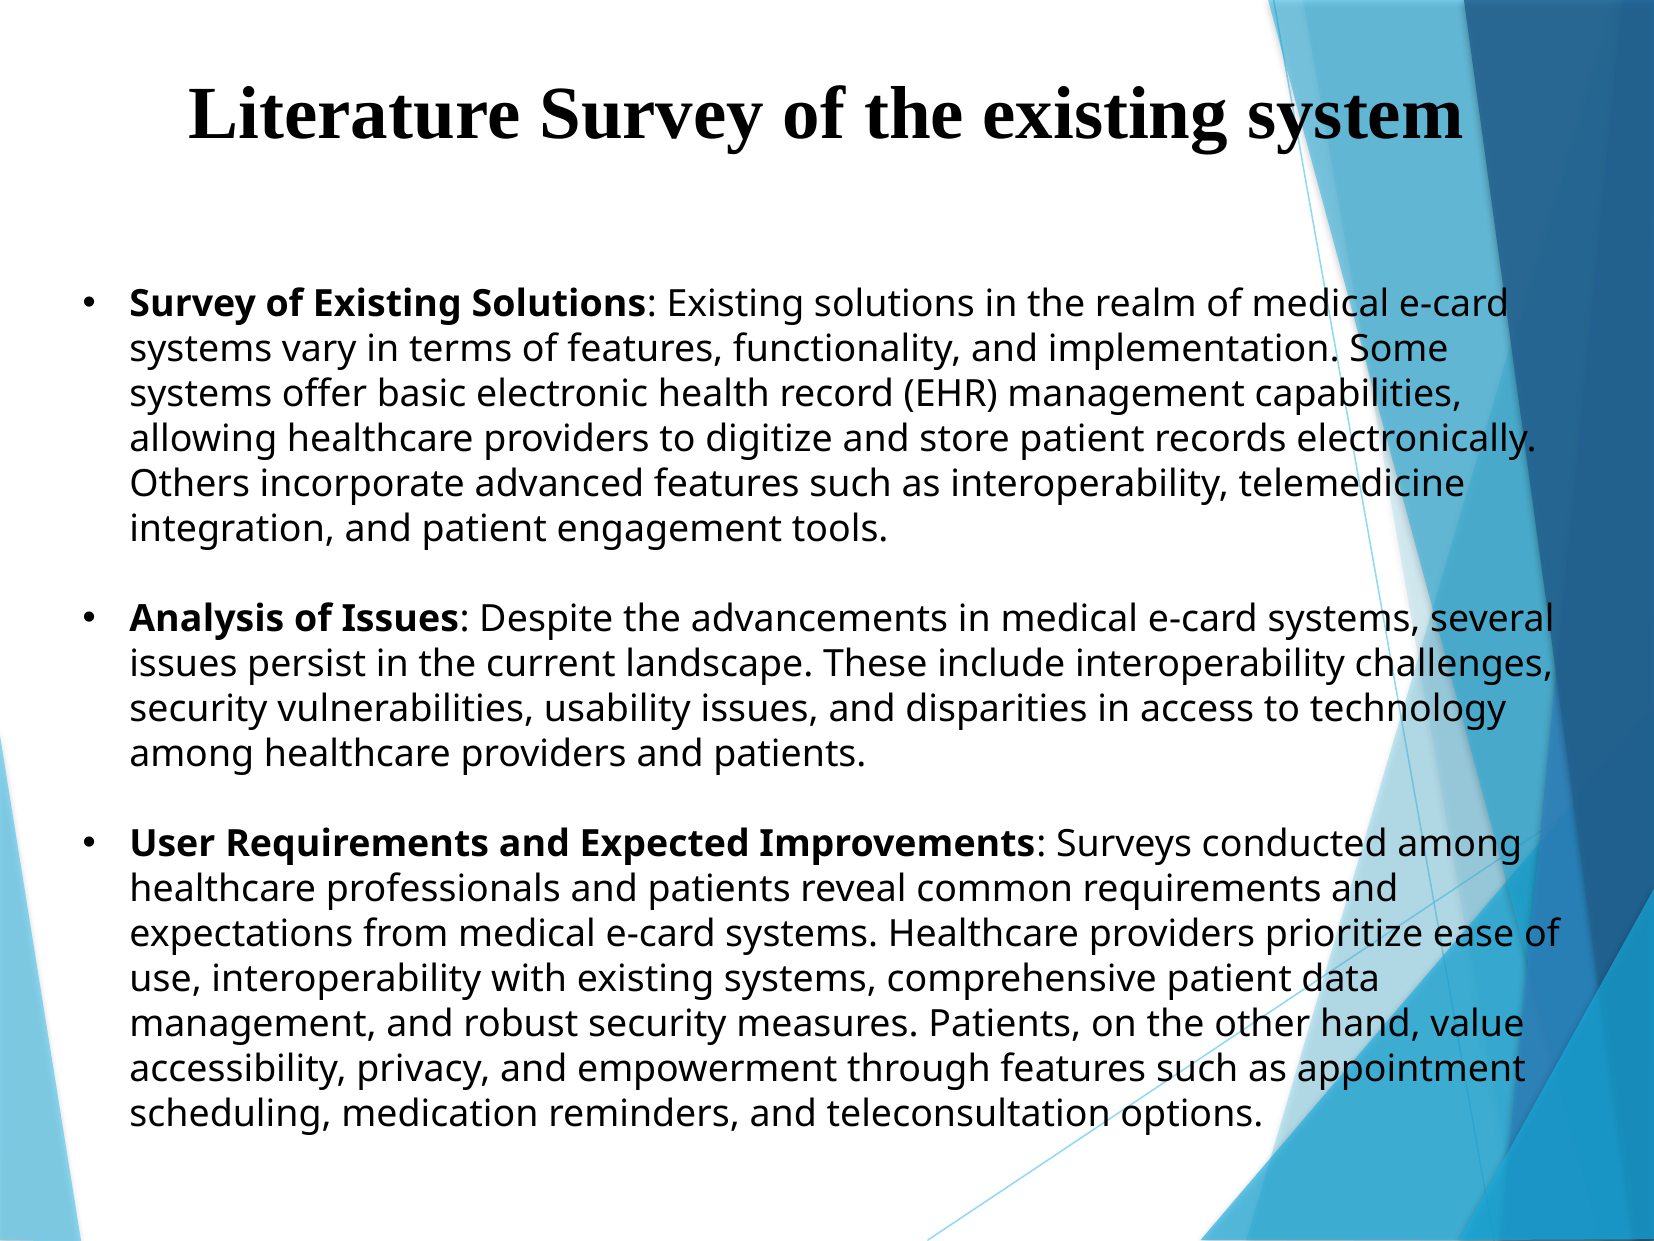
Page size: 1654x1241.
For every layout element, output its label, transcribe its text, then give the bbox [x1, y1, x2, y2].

text_box Survey of Existing Solutions: Existing solutions in the realm of medical e-card systems vary in terms of features, functionality, and implementation. Some systems offer basic electronic health record (EHR) management capabilities, allowing healthcare providers to digitize and store patient records electronically. Others incorporate advanced features such as interoperability, telemedicine integration, and patient engagement tools. Analysis of Issues: Despite the advancements in medical e-card systems, several issues persist in the current landscape. These include interoperability challenges, security vulnerabilities, usability issues, and disparities in access to technology among healthcare providers and patients. User Requirements and Expected Improvements: Surveys conducted among healthcare professionals and patients reveal common requirements and expectations from medical e-card systems. Healthcare providers prioritize ease of use, interoperability with existing systems, comprehensive patient data management, and robust security measures. Patients, on the other hand, value accessibility, privacy, and empowerment through features such as appointment scheduling, medication reminders, and teleconsultation options. [82, 230, 1571, 1049]
text_box Literature Survey of the existing system [82, 49, 1571, 230]
